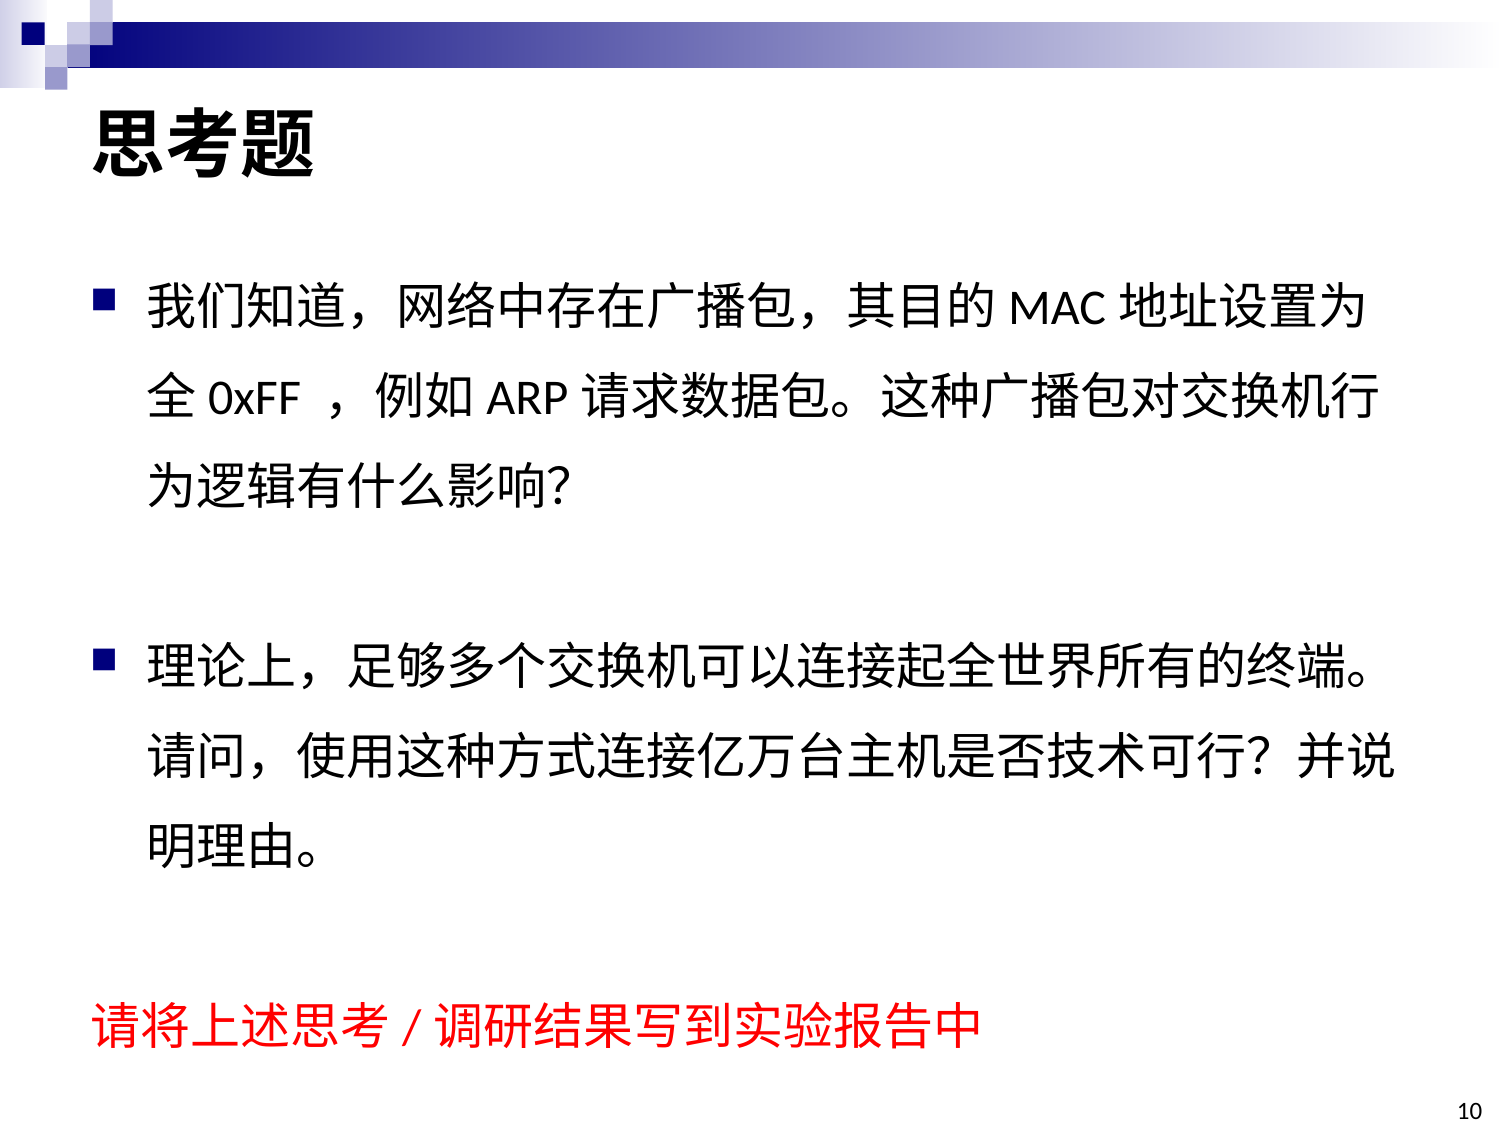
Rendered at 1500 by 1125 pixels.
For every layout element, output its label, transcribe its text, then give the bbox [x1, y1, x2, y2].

slide_number 10 [1448, 1100, 1483, 1125]
list 我们知道，网络中存在广播包，其目的MAC地址设置为全0xFF ，例如ARP请求数据包。这种广播包对交换机行为逻辑有什么影响？ 理论上，足够多个交换机可以连接起全世界所有的终端。请问，使用这种方式连接亿万台主机是否技术可行？并说明理由。 请将上述思考/调研结果写到实验报告中 [75, 237, 1425, 1063]
title 思考题 [75, 75, 1425, 209]
